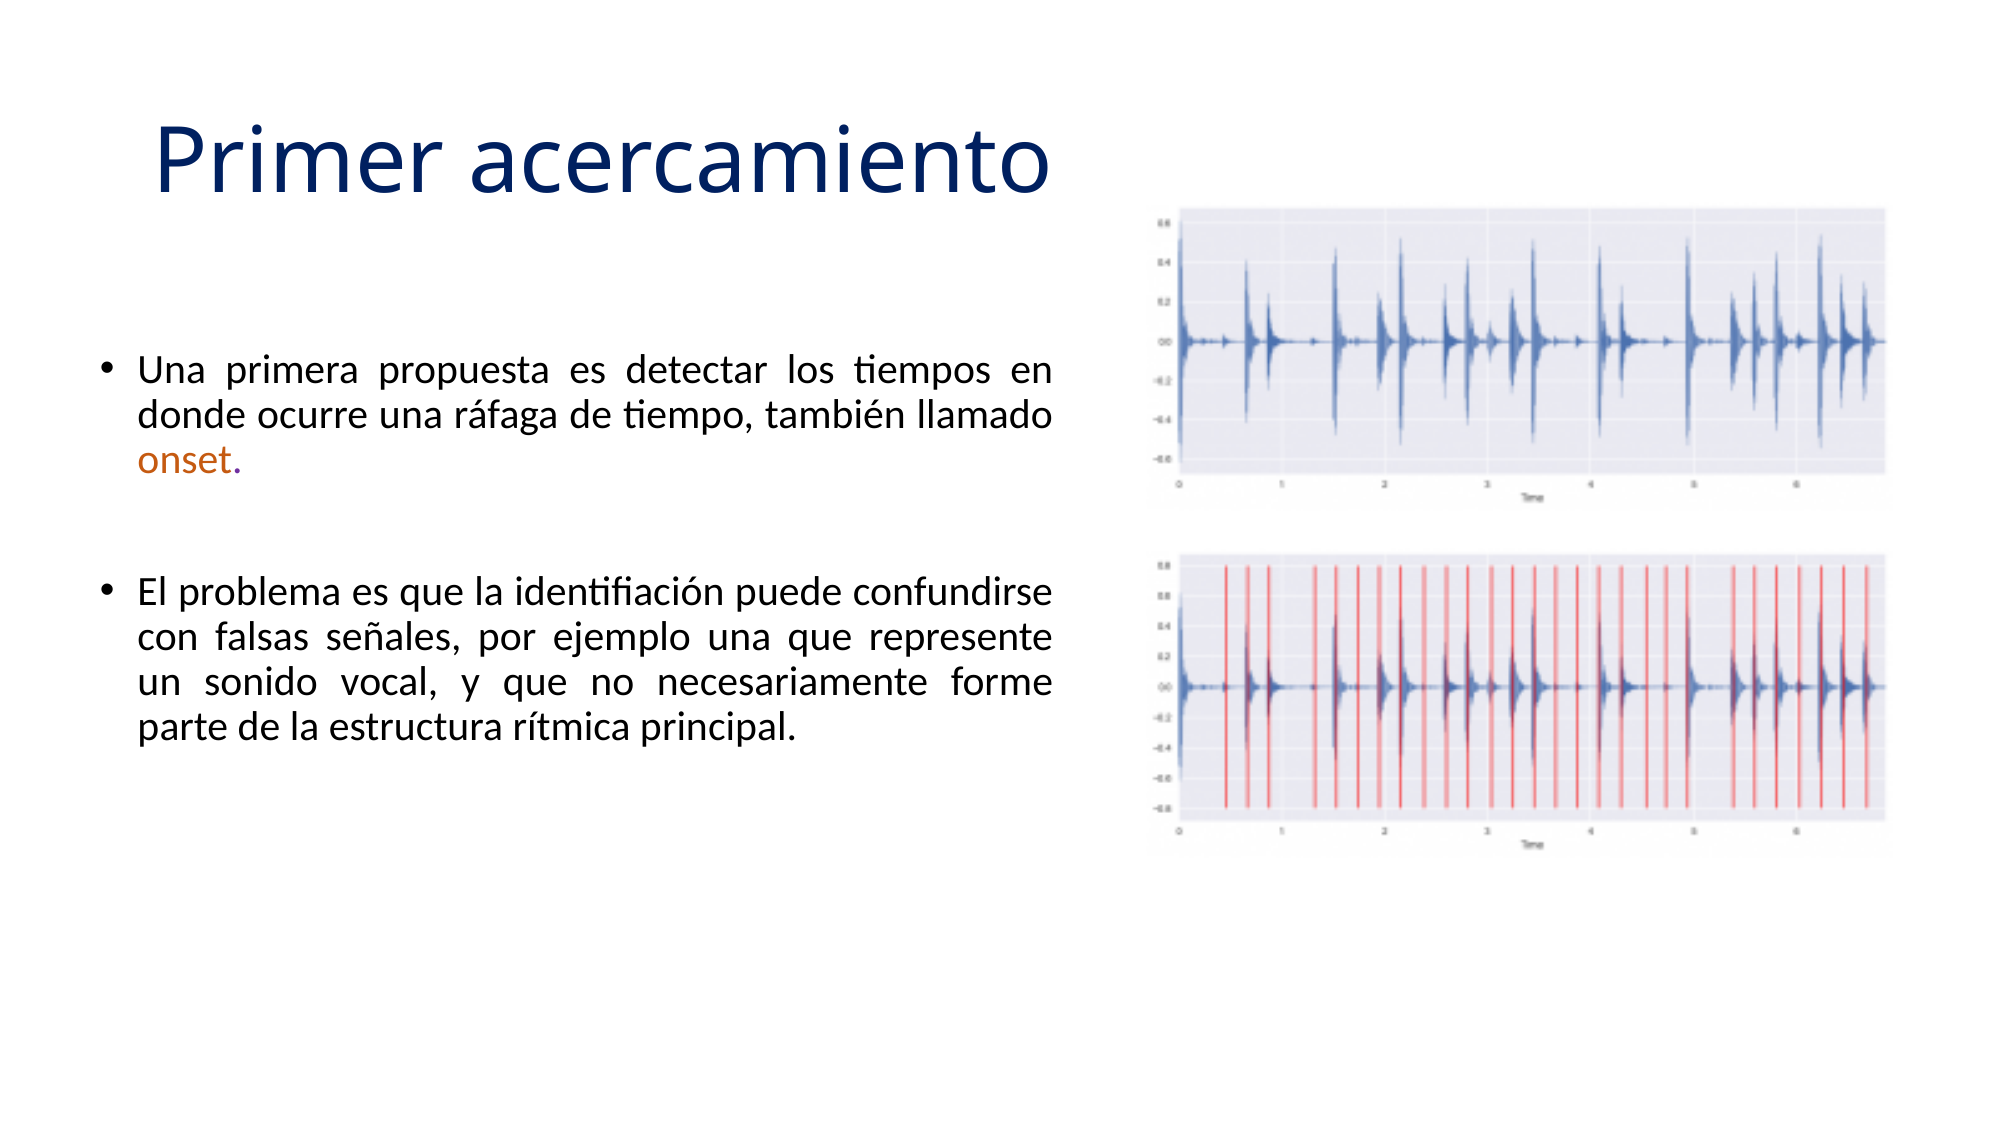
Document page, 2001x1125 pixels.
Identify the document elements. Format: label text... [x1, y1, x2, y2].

title Primer acercamiento [137, 53, 1863, 272]
list Una primera propuesta es detectar los tiempos en donde ocurre una ráfaga de tiempo, también llamado onset. El problema es que la identifiación puede confundirse con falsas señales, por ejemplo una que represente un sonido vocal, y que no necesariamente forme parte de la estructura rítmica principal. [84, 339, 1069, 818]
picture [1146, 548, 1893, 858]
picture [1146, 202, 1893, 511]
